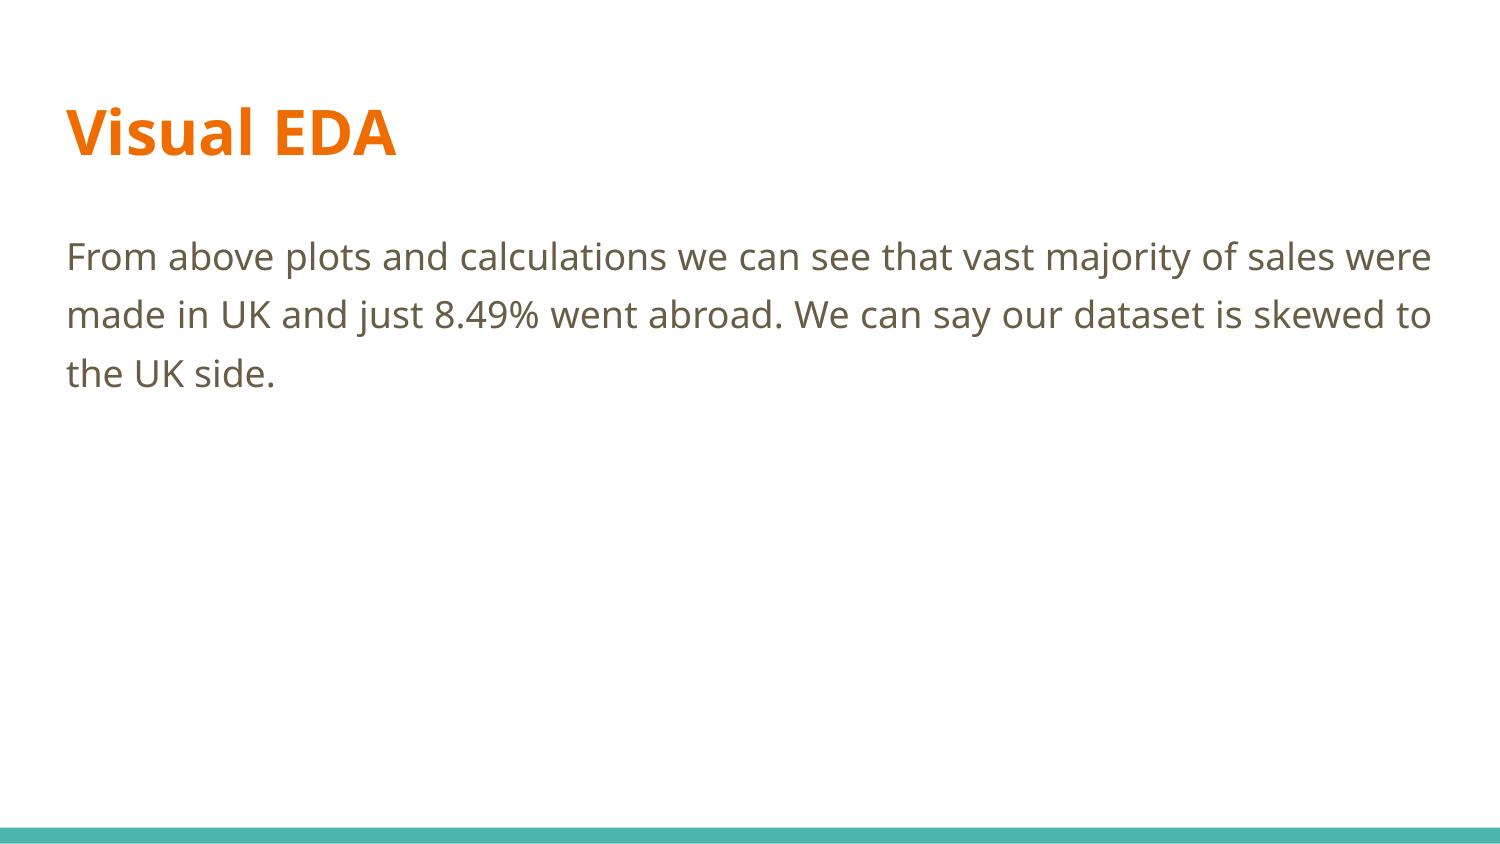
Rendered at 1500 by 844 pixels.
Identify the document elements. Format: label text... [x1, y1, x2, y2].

list From above plots and calculations we can see that vast majority of sales were made in UK and just 8.49% went abroad. We can say our dataset is skewed to the UK side. [51, 207, 1449, 750]
title Visual EDA [51, 72, 1449, 189]
